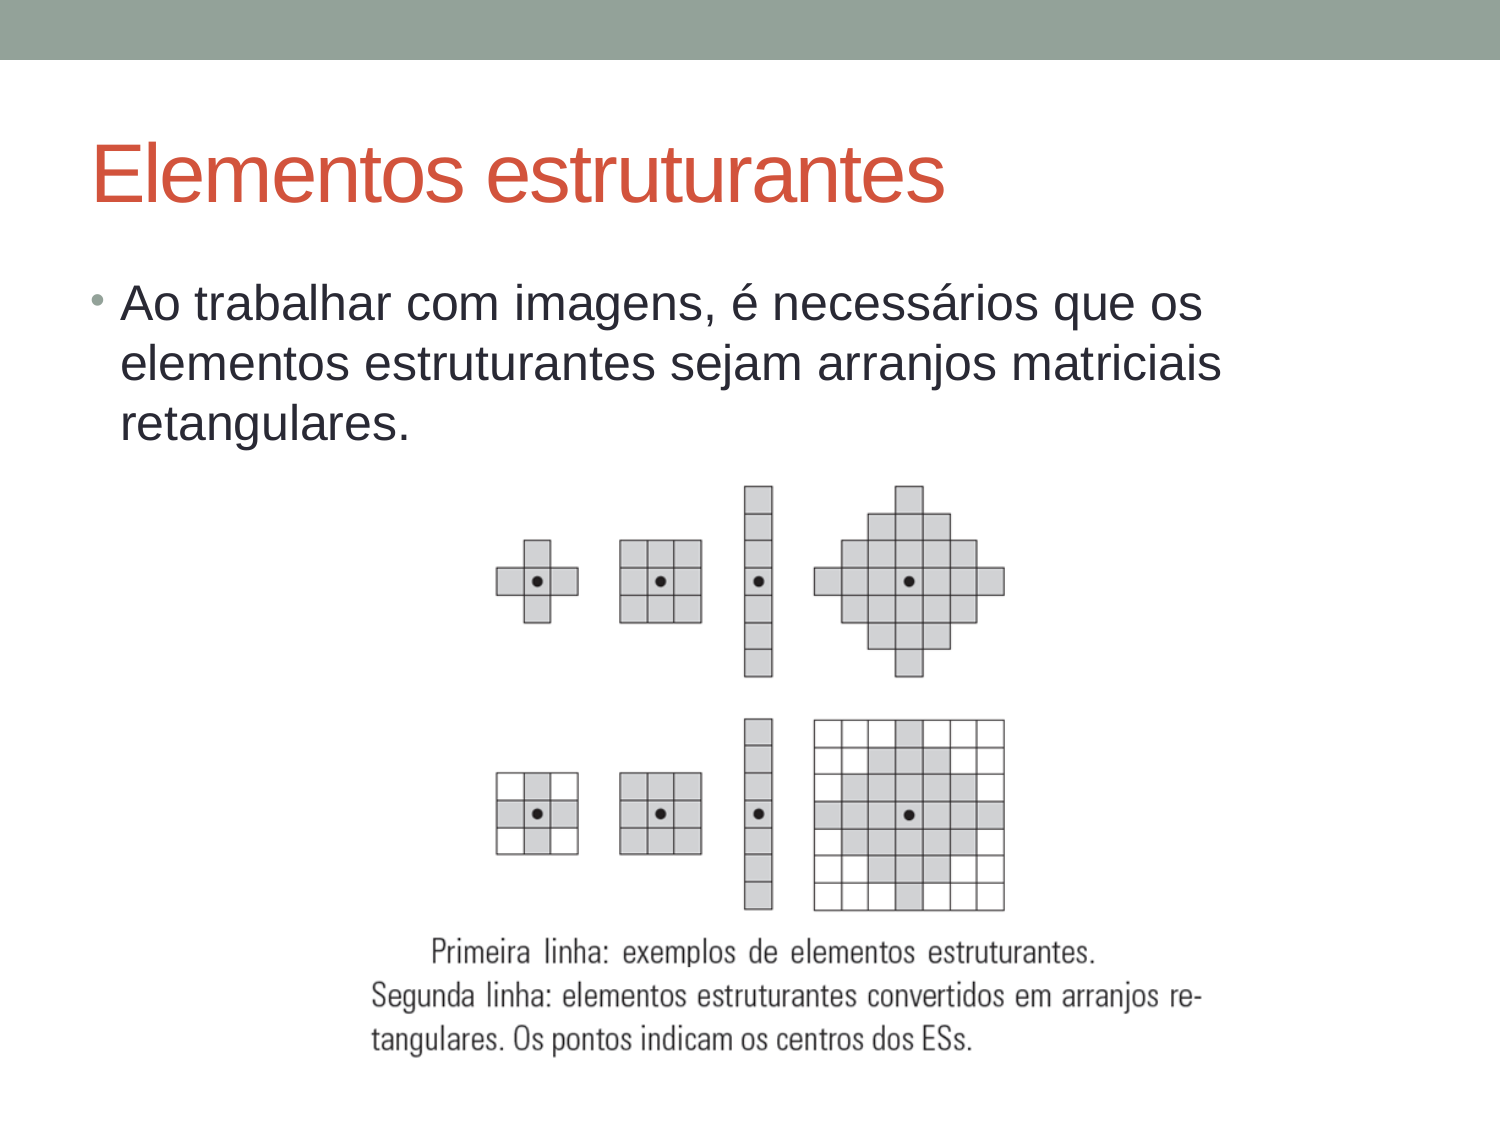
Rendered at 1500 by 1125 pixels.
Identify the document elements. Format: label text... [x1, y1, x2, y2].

picture [349, 476, 1213, 1076]
title Elementos estruturantes [75, 87, 1425, 250]
list Ao trabalhar com imagens, é necessários que os elementos estruturantes sejam arranjos matriciais retangulares. [75, 262, 1425, 1063]
